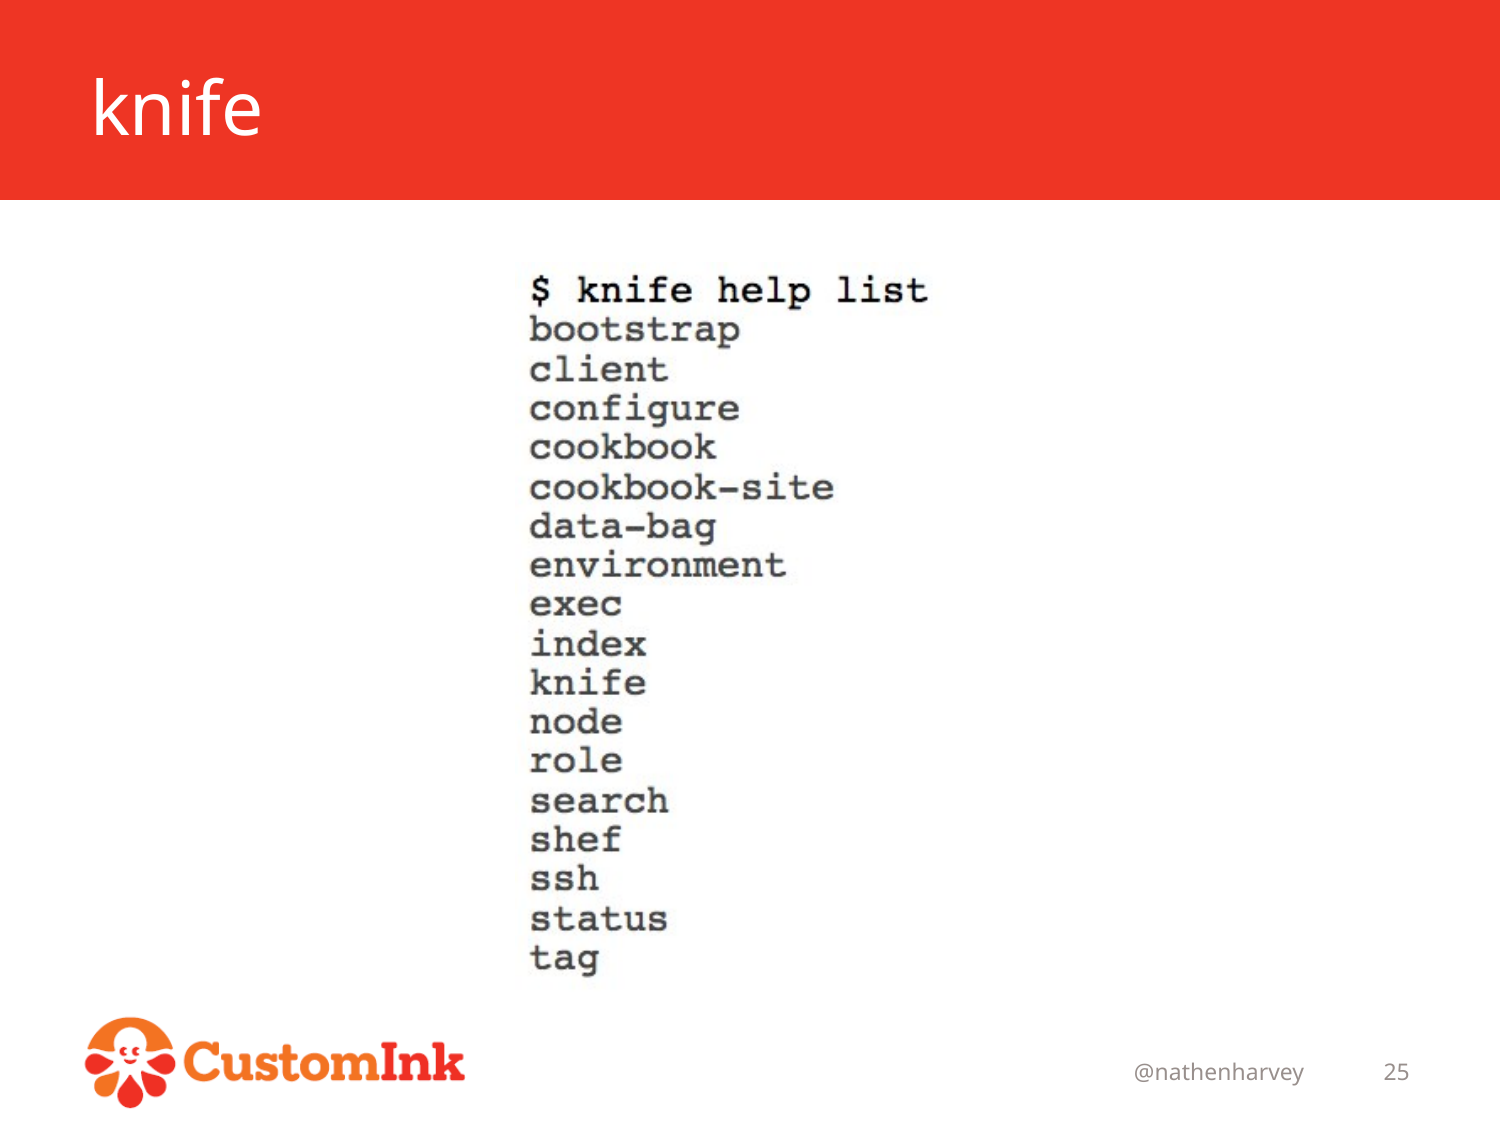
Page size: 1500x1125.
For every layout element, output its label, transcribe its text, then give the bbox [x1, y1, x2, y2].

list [74, 262, 1426, 1006]
picture [78, 1006, 470, 1120]
title knife [75, 11, 1425, 199]
slide_number 25 [1319, 1042, 1425, 1103]
footer @nathenharvey [844, 1042, 1319, 1103]
